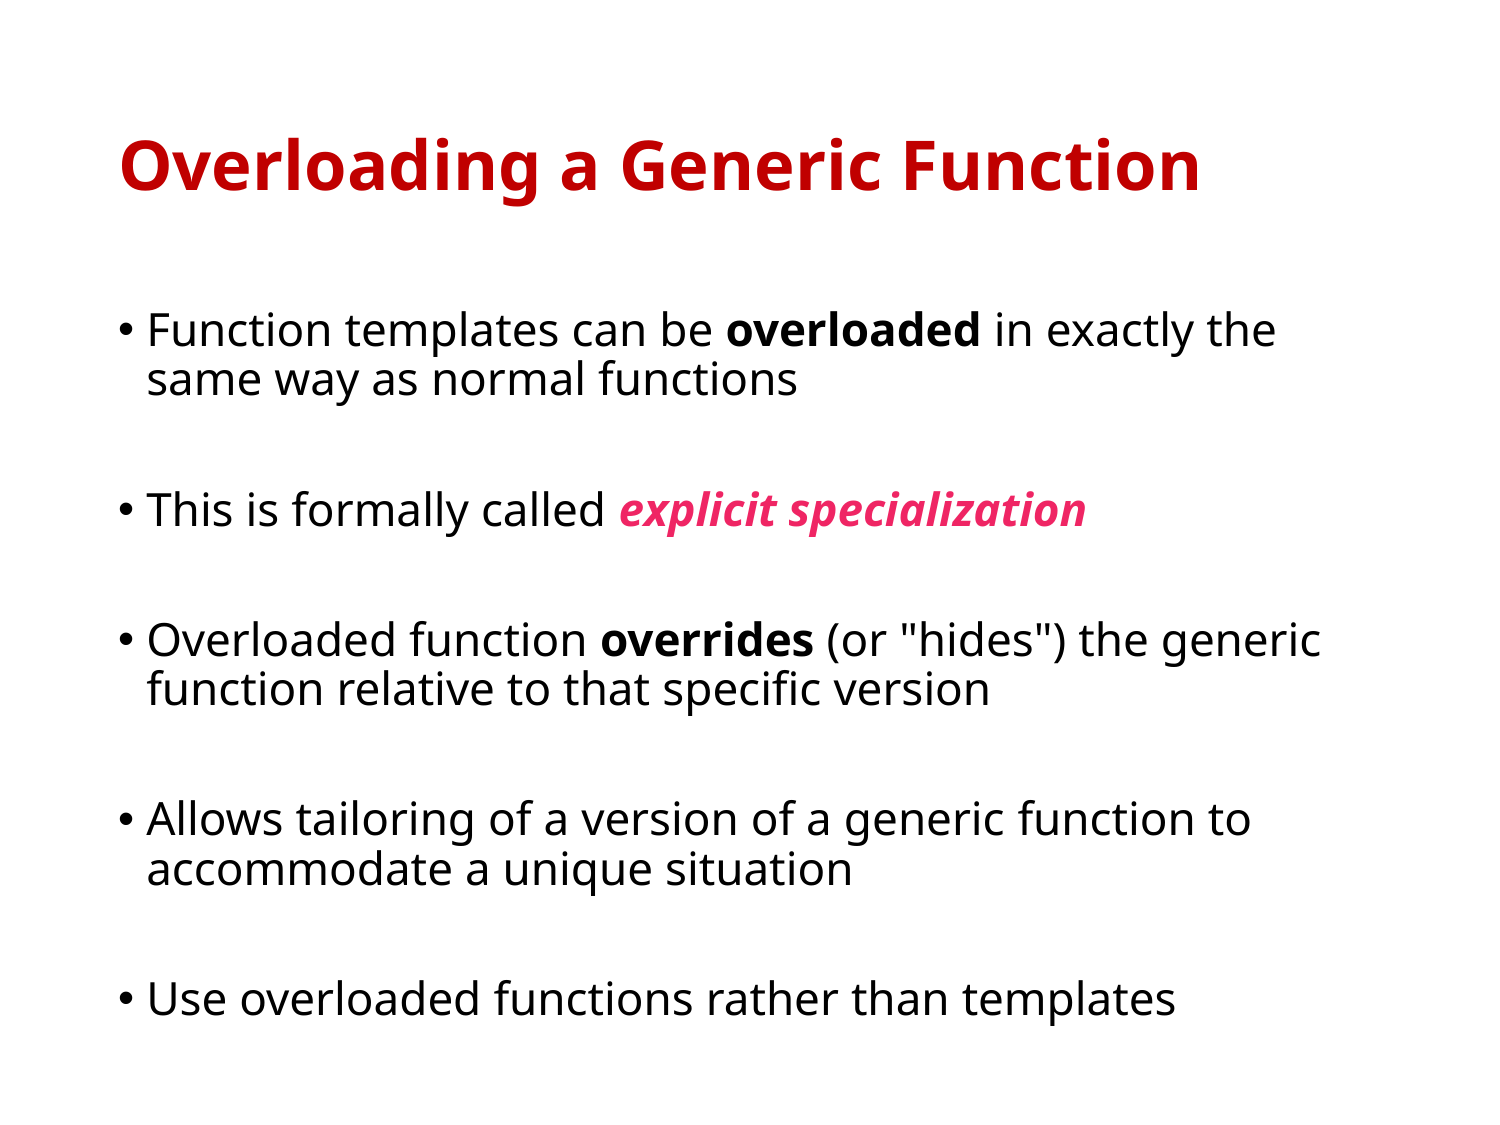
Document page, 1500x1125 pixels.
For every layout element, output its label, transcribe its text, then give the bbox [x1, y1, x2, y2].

list Function templates can be overloaded in exactly the same way as normal functions This is formally called explicit specialization Overloaded function overrides (or "hides") the generic function relative to that specific version Allows tailoring of a version of a generic function to accommodate a unique situation Use overloaded functions rather than templates [103, 299, 1397, 1078]
title Overloading a Generic Function [103, 59, 1397, 278]
